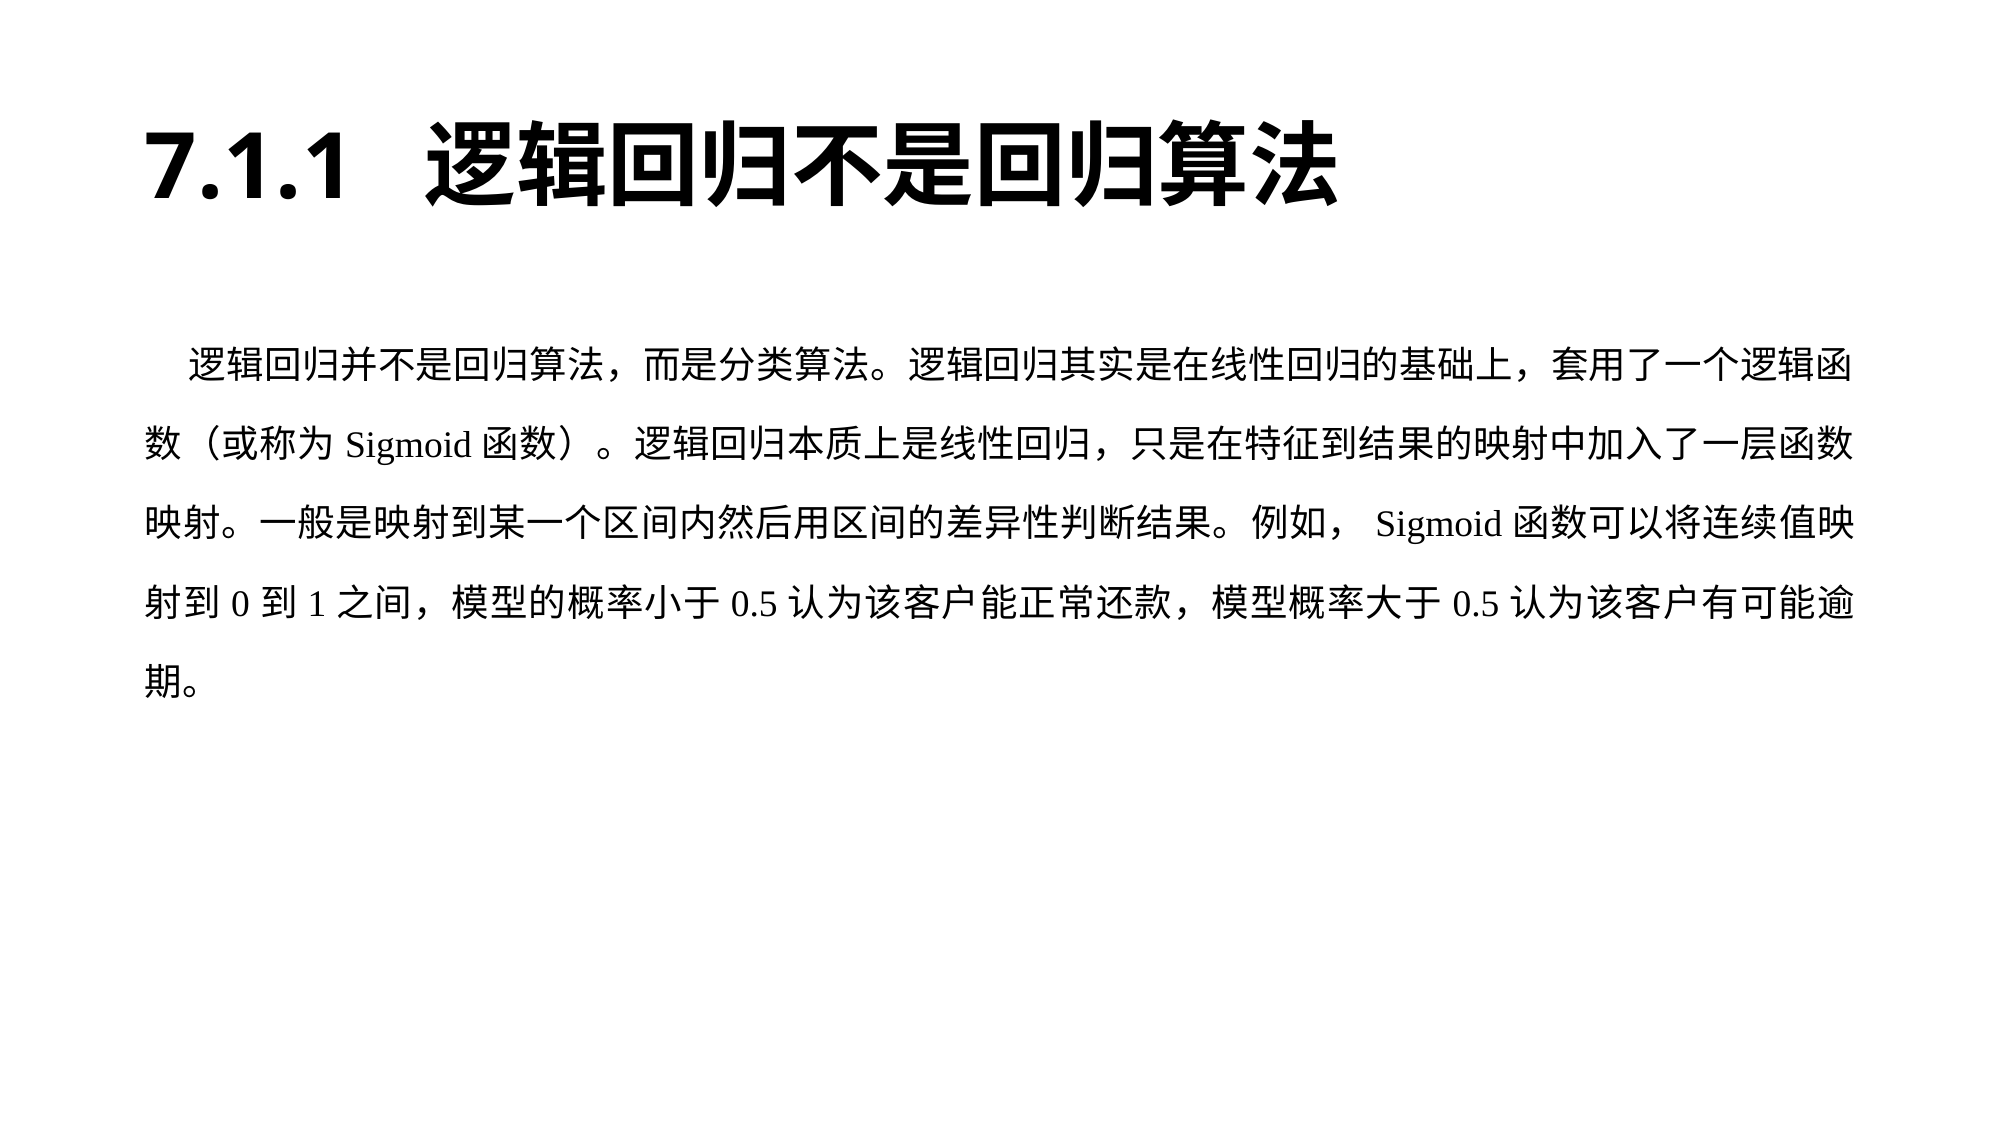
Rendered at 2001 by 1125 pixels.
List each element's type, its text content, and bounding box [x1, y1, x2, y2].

title 7.1.1 逻辑回归不是回归算法 [136, 59, 1863, 278]
list 逻辑回归并不是回归算法，而是分类算法。逻辑回归其实是在线性回归的基础上，套用了一个逻辑函数（或称为Sigmoid函数）。逻辑回归本质上是线性回归，只是在特征到结果的映射中加入了一层函数映射。一般是映射到某一个区间内然后用区间的差异性判断结果。例如，Sigmoid函数可以将连续值映射到0到1之间，模型的概率小于0.5认为该客户能正常还款，模型概率大于0.5认为该客户有可能逾期。 [136, 298, 1863, 1014]
